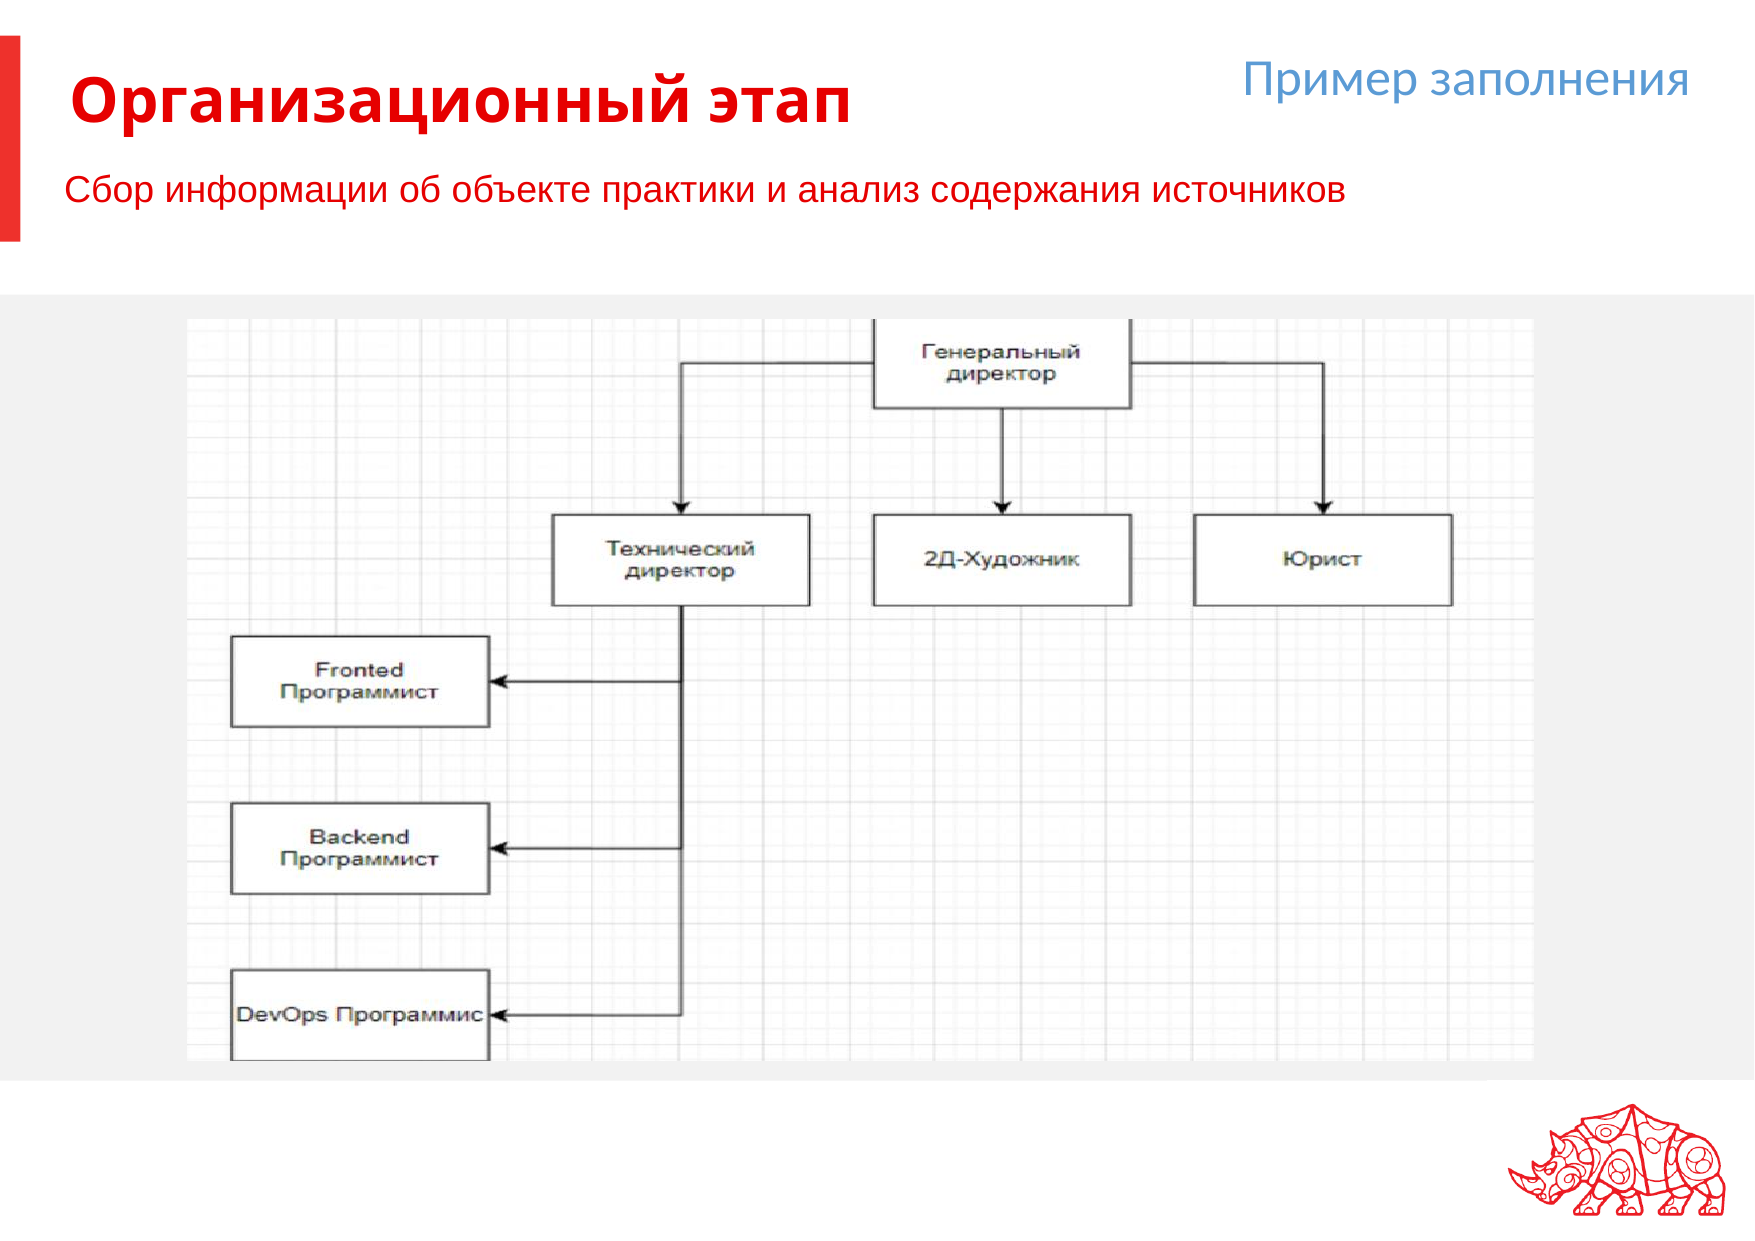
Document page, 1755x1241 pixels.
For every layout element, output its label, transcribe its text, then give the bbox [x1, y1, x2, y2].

picture [1487, 1080, 1755, 1229]
picture [187, 319, 1534, 1061]
title Организационный этап [69, 0, 1659, 102]
list Сбор информации об объекте практики и анализ содержания источников [46, 102, 1659, 219]
text_box Пример заполнения [1207, 36, 1726, 115]
